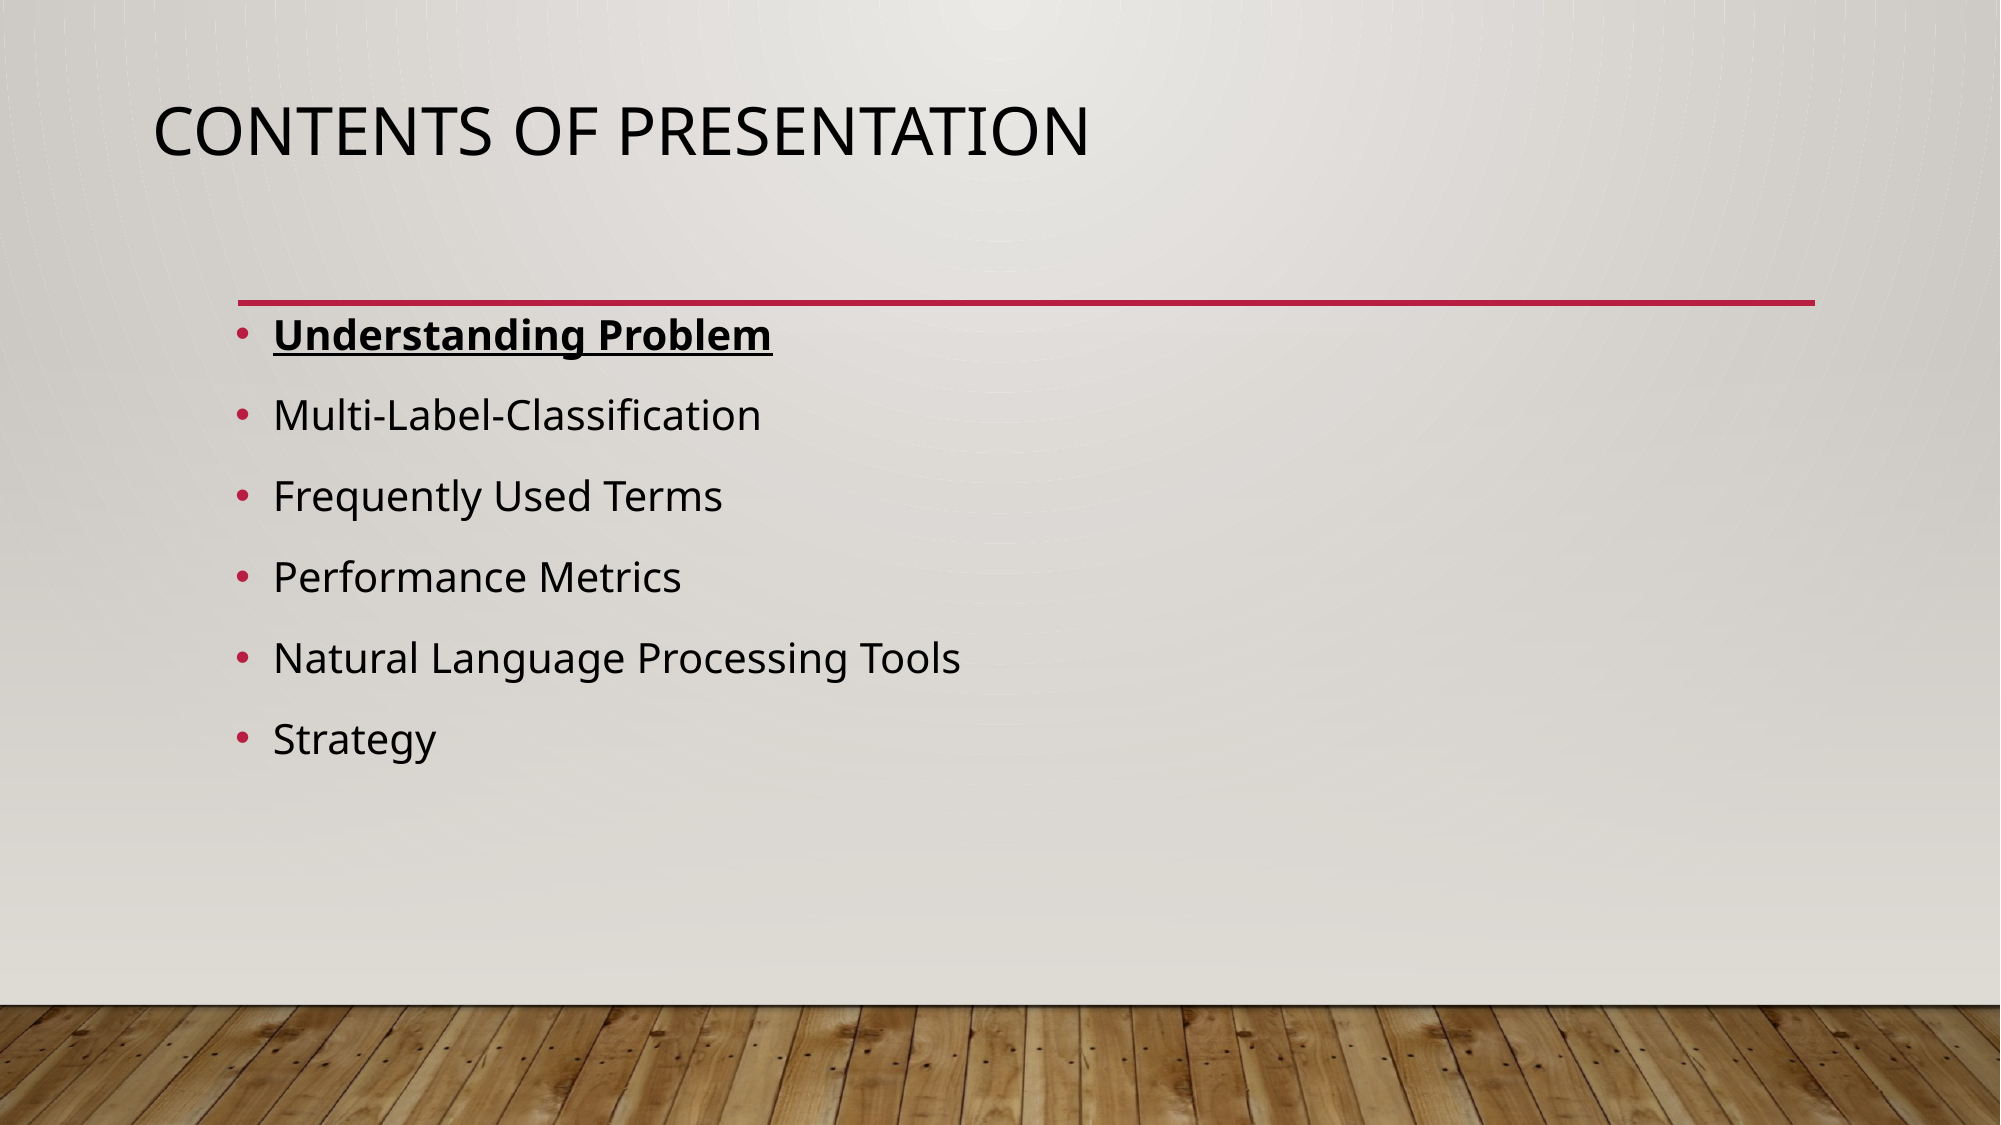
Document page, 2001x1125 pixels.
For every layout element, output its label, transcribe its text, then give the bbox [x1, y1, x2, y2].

picture [0, 1005, 2000, 1125]
title Contents of Presentation [137, 90, 1638, 219]
list Understanding Problem Multi-Label-Classification Frequently Used Terms Performance Metrics Natural Language Processing Tools Strategy [220, 290, 1721, 991]
